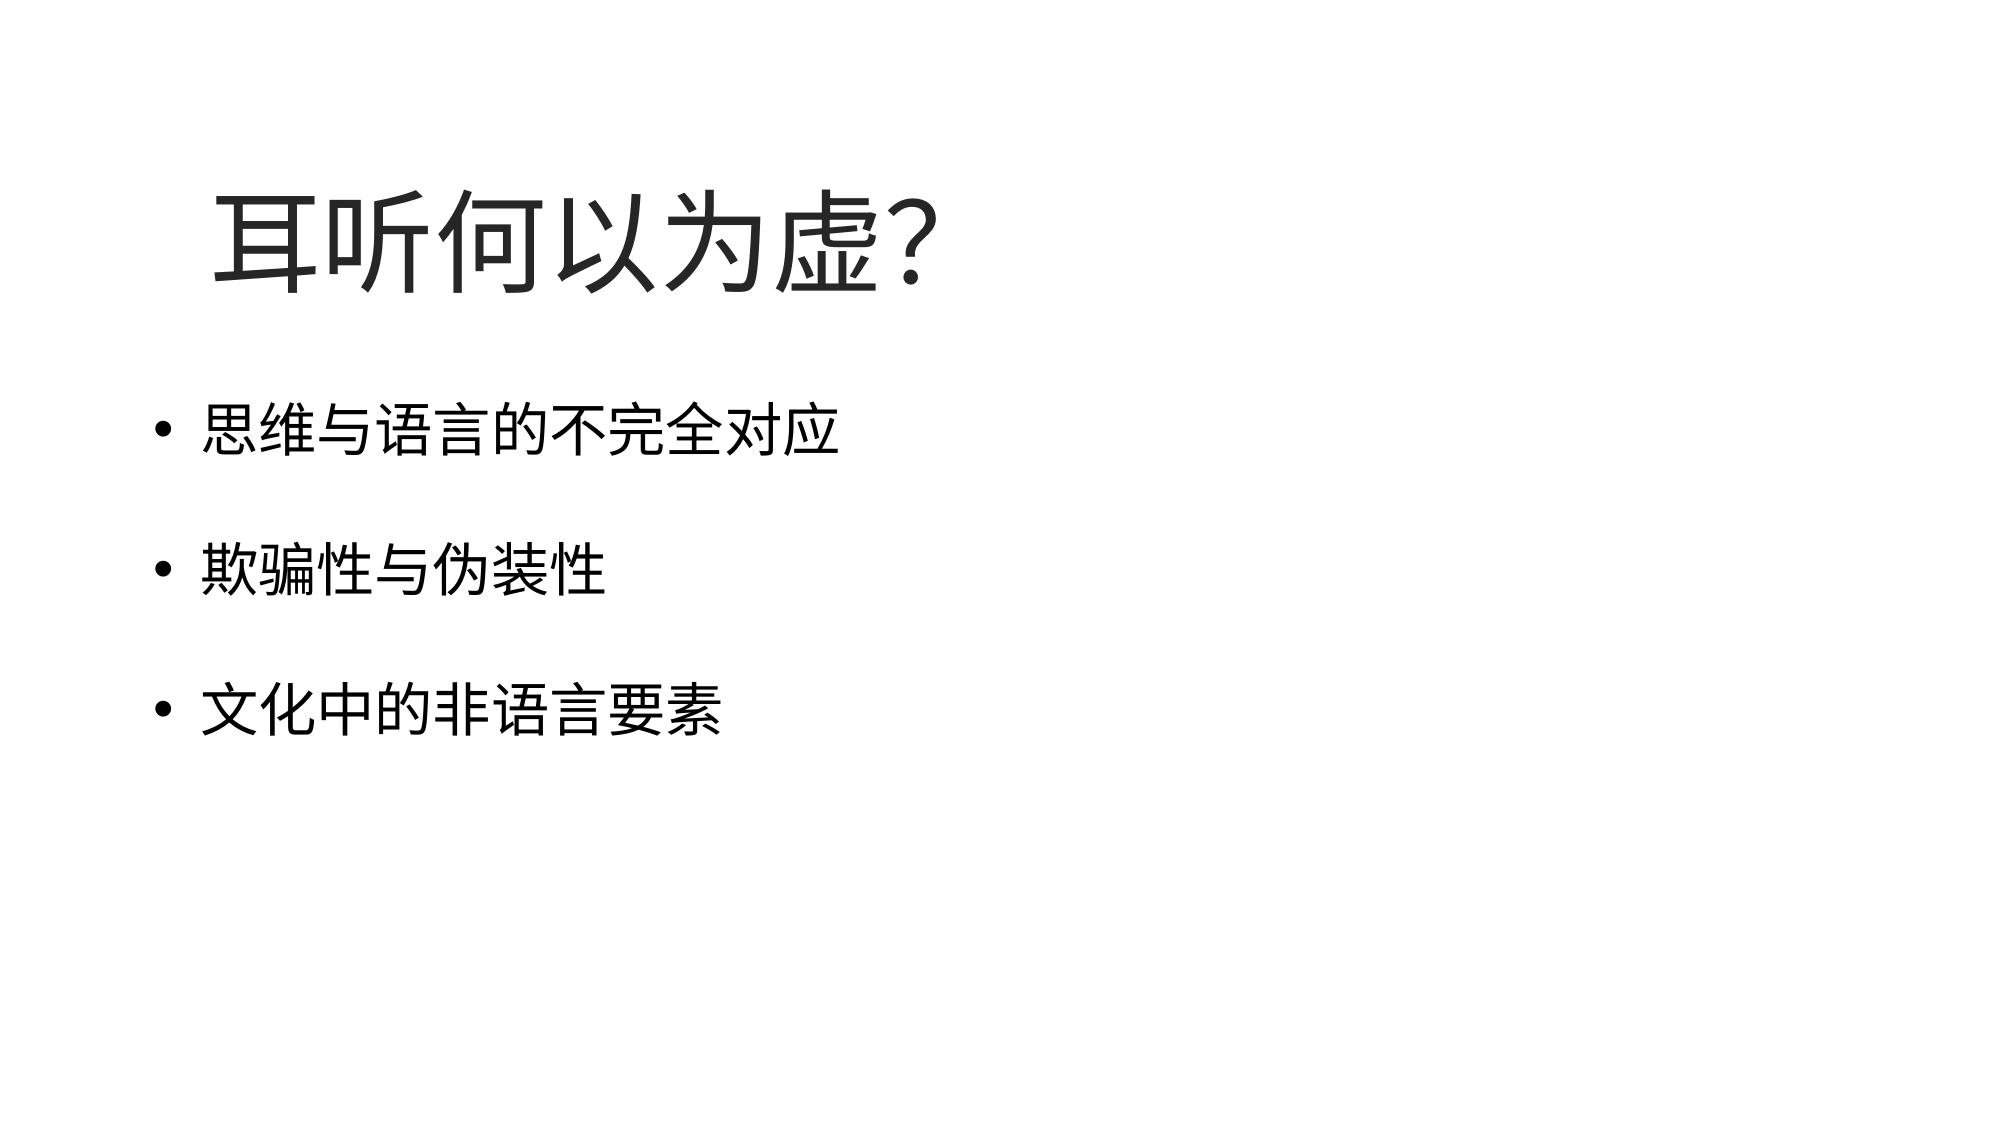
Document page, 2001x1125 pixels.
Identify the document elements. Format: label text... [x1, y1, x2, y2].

text_box 思维与语言的不完全对应 欺骗性与伪装性 文化中的非语言要素 [138, 315, 1674, 751]
text_box 耳听何以为虚？ [138, 164, 956, 315]
